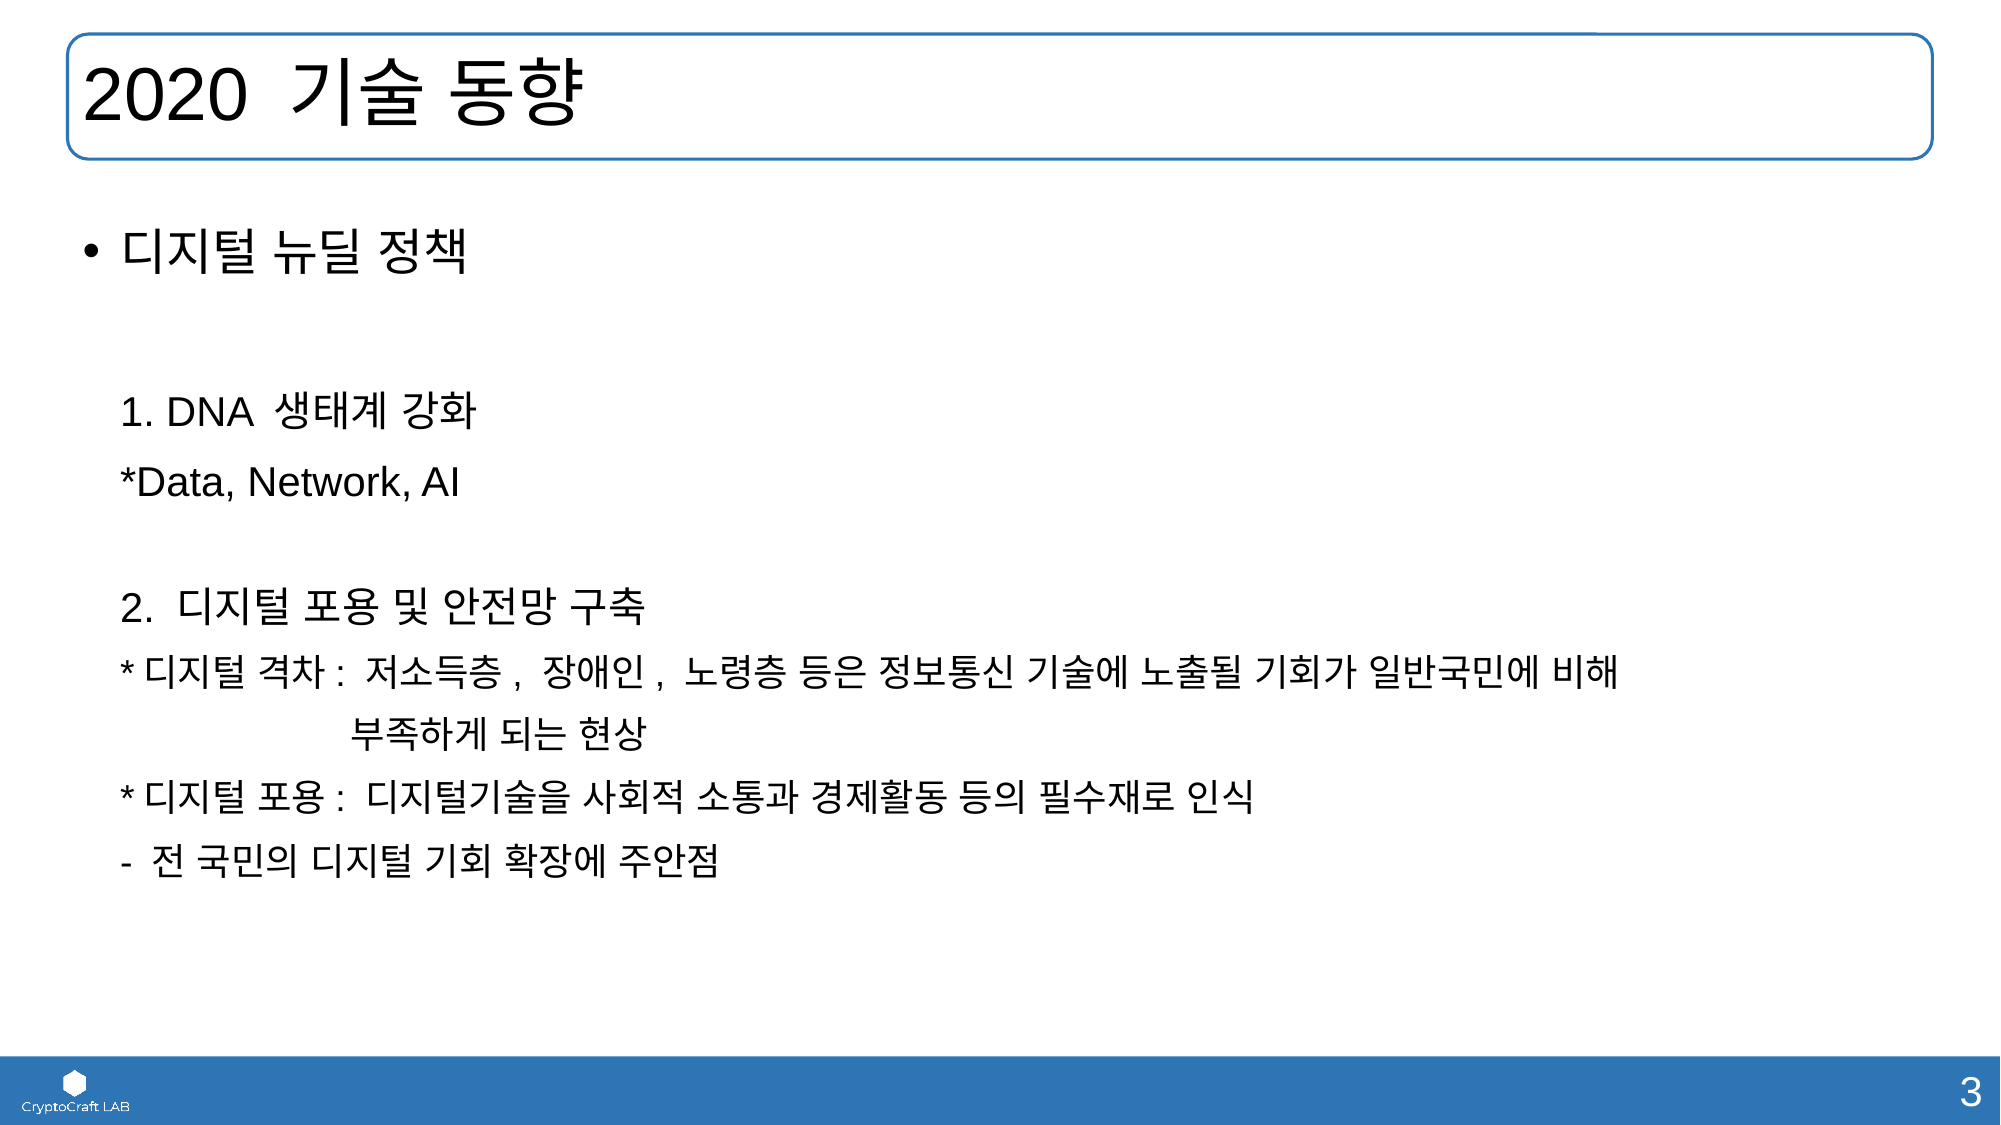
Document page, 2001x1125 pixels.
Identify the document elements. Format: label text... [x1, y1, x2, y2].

list 디지털 뉴딜 정책 1. DNA 생태계 강화 *Data, Network, AI 2. 디지털 포용 및 안전망 구축 *디지털 격차: 저소득층, 장애인, 노령층 등은 정보통신 기술에 노출될 기회가 일반국민에 비해 부족하게 되는 현상 *디지털 포용: 디지털기술을 사회적 소통과 경제활동 등의 필수재로 인식 - 전 국민의 디지털 기회 확장에 주안점 [67, 189, 1933, 1019]
title 2020 기술 동향 [67, 34, 1933, 160]
picture [13, 1061, 138, 1123]
